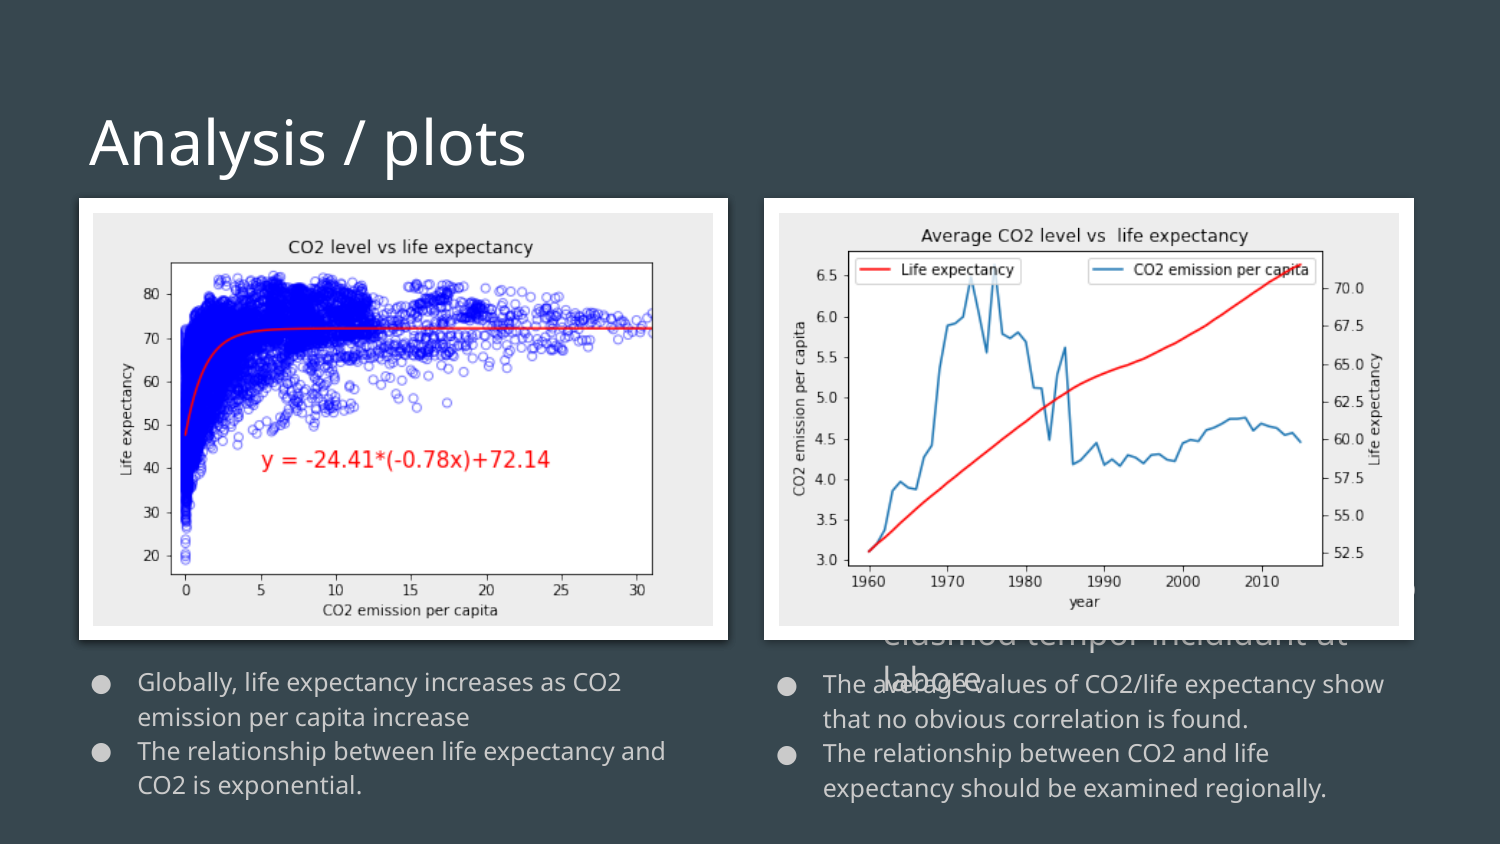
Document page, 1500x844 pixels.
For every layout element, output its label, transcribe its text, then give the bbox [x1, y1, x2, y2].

text_box The average values of CO2/life expectancy show that no obvious correlation is found. The relationship between CO2 and life expectancy should be examined regionally. [761, 649, 1418, 795]
list Globally, life expectancy increases as CO2 emission per capita increase The relationship between life expectancy and CO2 is exponential. [75, 647, 732, 792]
list Trend 2 Lorem ipsum dolor sit amet, consectetur adipiscing elit, sed do eiusmod tempor Client Implications: Incididunt ut labore et dolore Consectetur adipiscing elit, sed do eiusmod tempor incididunt ut labore [792, 189, 1449, 750]
picture [778, 212, 1400, 627]
picture [93, 212, 714, 627]
title Analysis / plots [74, 87, 1473, 182]
